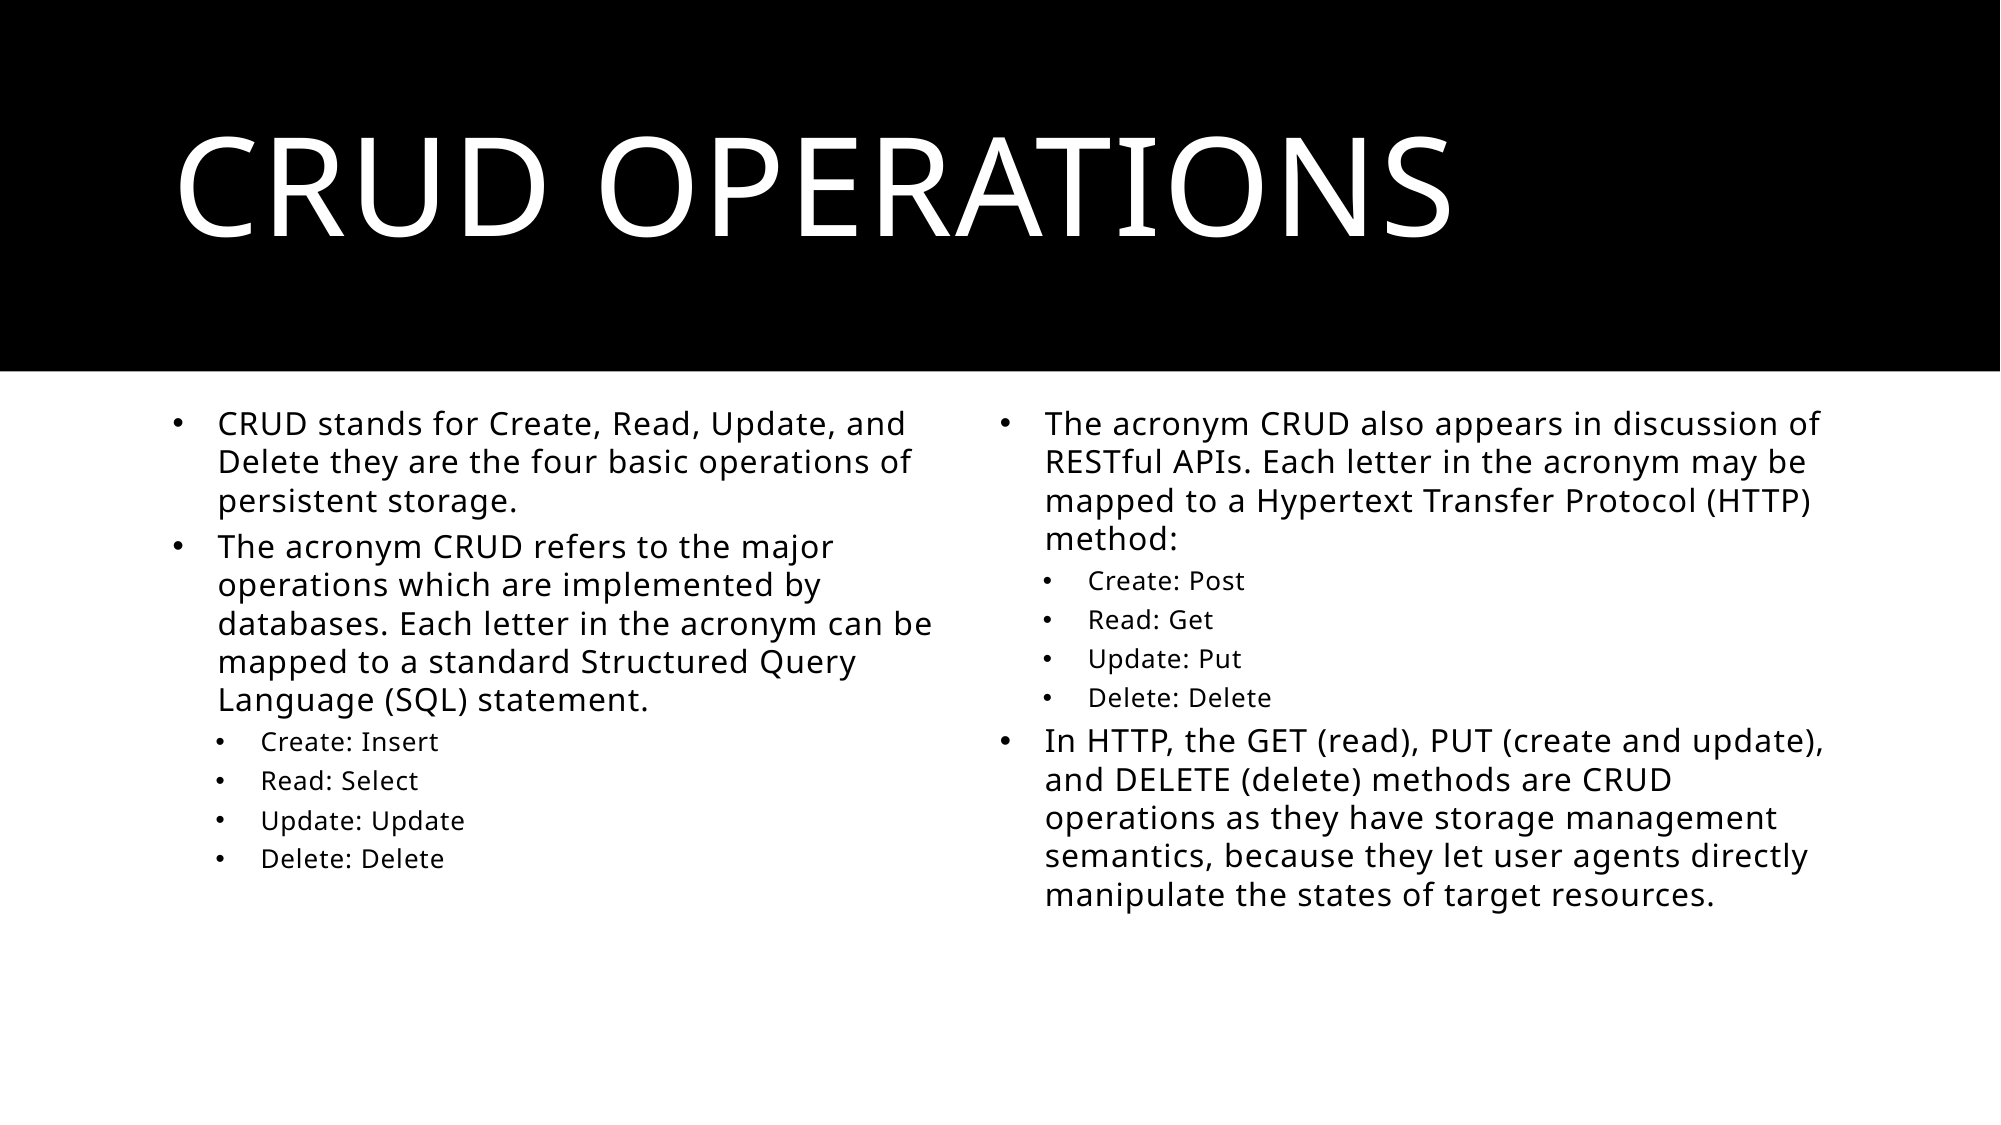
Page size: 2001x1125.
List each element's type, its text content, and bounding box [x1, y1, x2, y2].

list CRUD stands for Create, Read, Update, and Delete they are the four basic operations of persistent storage. The acronym CRUD refers to the major operations which are implemented by databases. Each letter in the acronym can be mapped to a standard Structured Query Language (SQL) statement. Create: Insert Read: Select Update: Update Delete: Delete The acronym CRUD also appears in discussion of RESTful APIs. Each letter in the acronym may be mapped to a Hypertext Transfer Protocol (HTTP) method: Create: Post Read: Get Update: Put Delete: Delete In HTTP, the GET (read), PUT (create and update), and DELETE (delete) methods are CRUD operations as they have storage management semantics, because they let user agents directly manipulate the states of target resources. [157, 396, 1842, 1073]
title CRUd operations [157, 52, 1842, 332]
